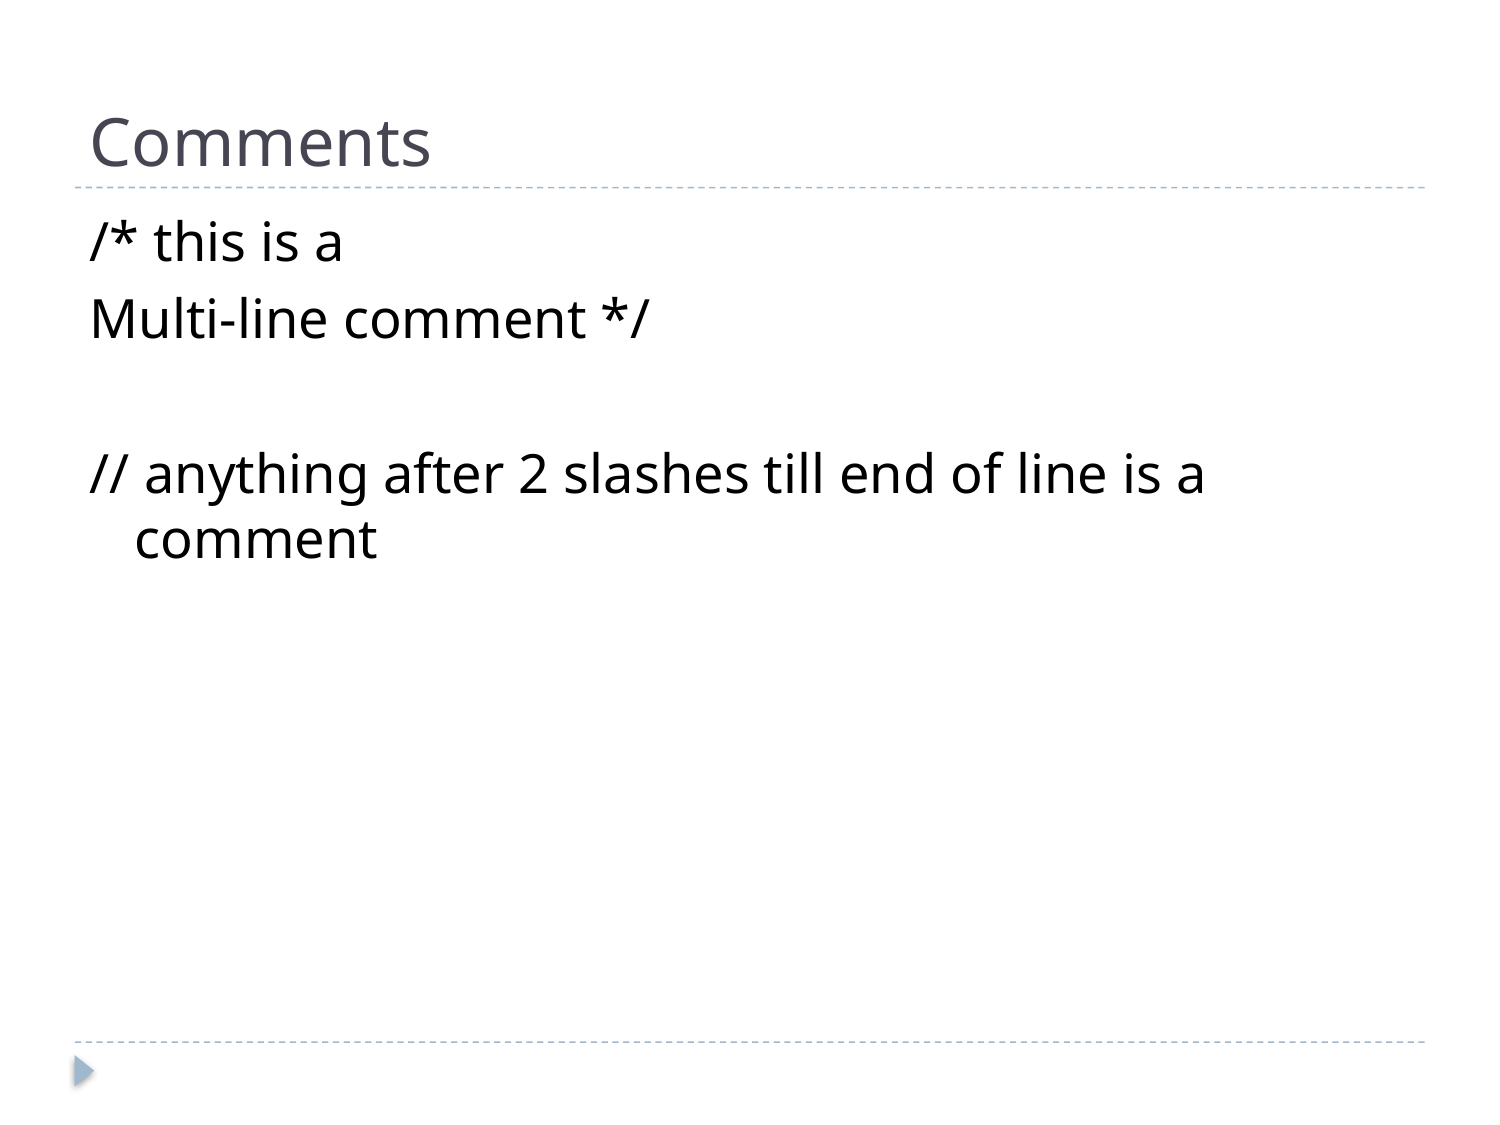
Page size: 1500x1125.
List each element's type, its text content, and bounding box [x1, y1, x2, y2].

title Comments [75, 24, 1425, 188]
list /* this is a Multi-line comment */ // anything after 2 slashes till end of line is a comment [75, 200, 1425, 1010]
